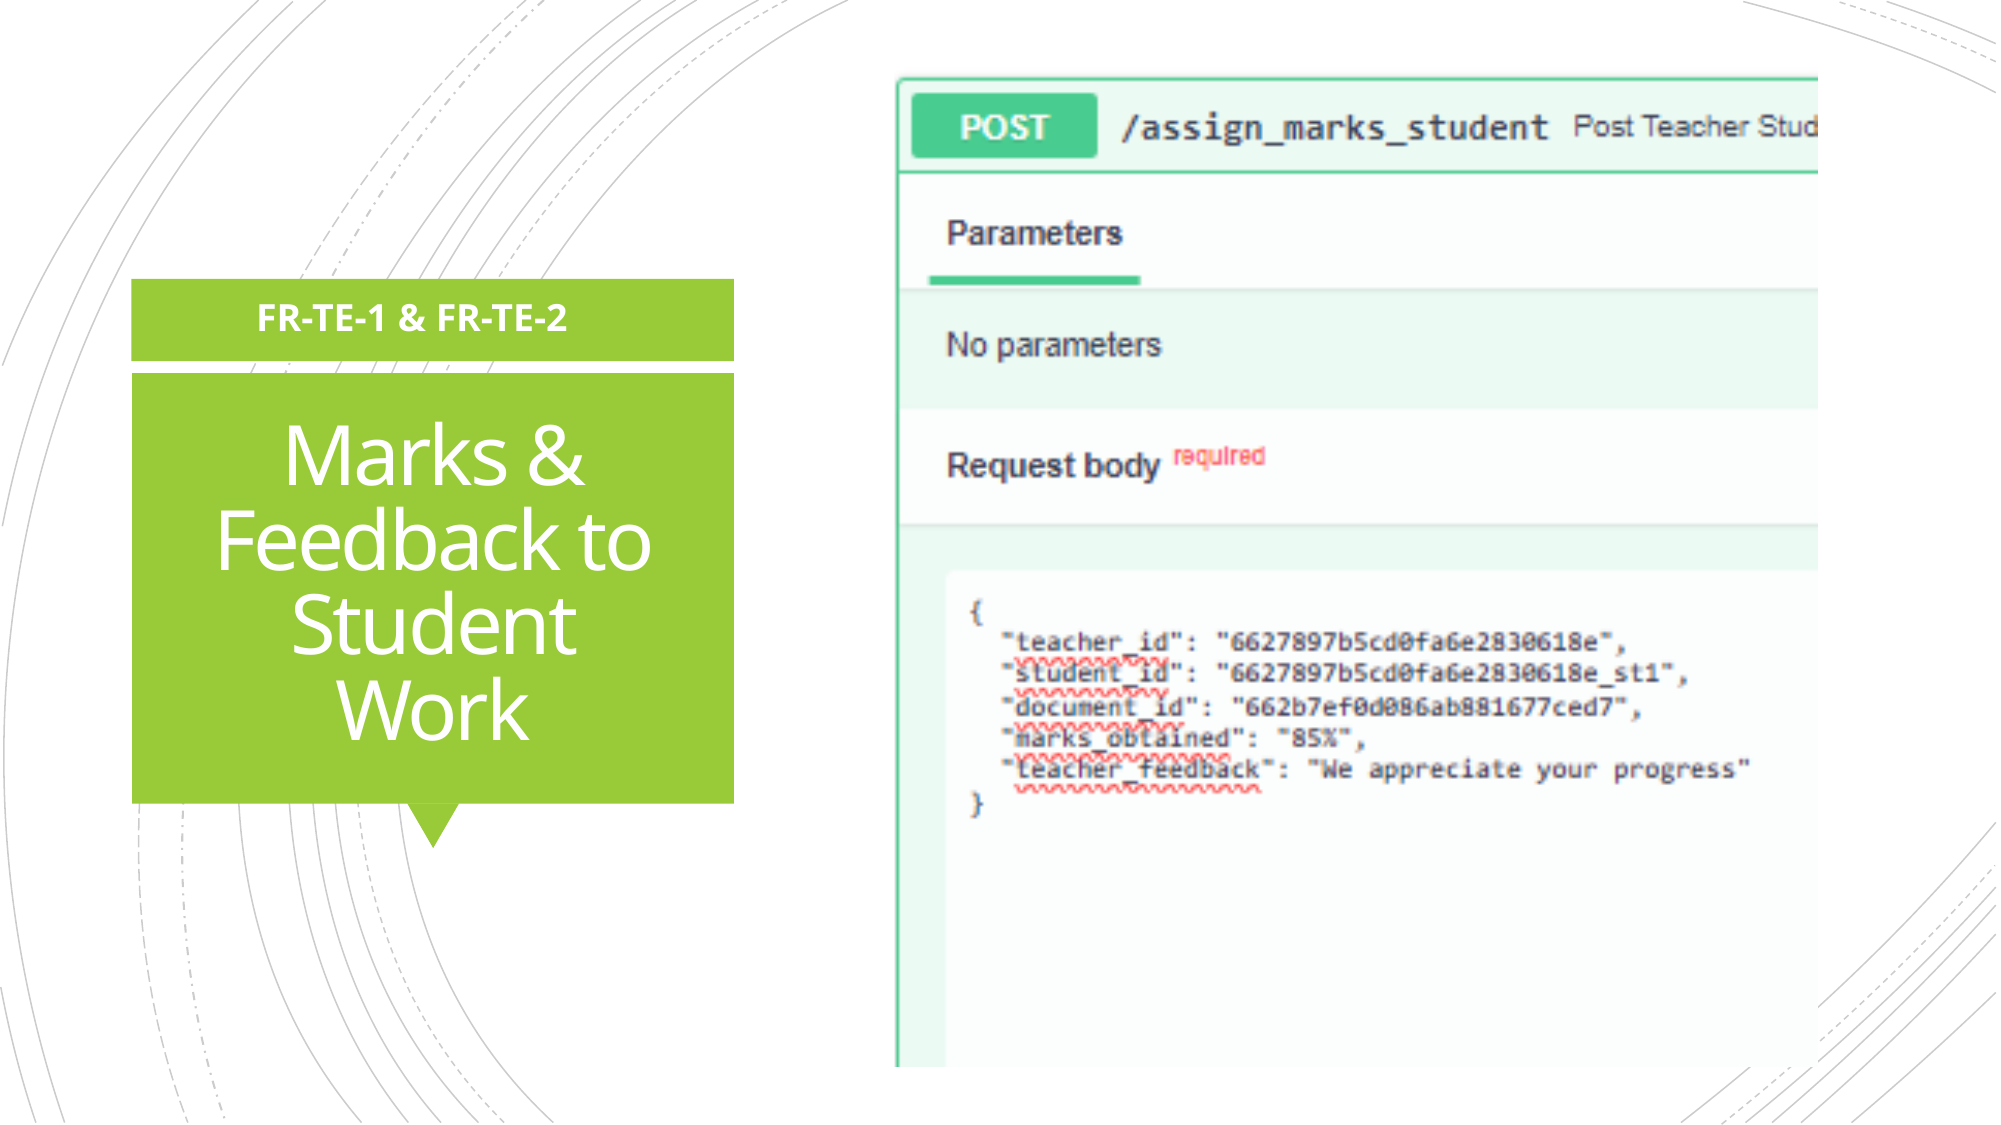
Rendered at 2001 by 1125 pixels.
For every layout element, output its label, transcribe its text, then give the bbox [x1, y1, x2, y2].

text_box FR-TE-1 & FR-TE-2 [104, 286, 720, 347]
title Marks & Feedback to Student Work [145, 385, 720, 789]
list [894, 60, 1818, 1068]
